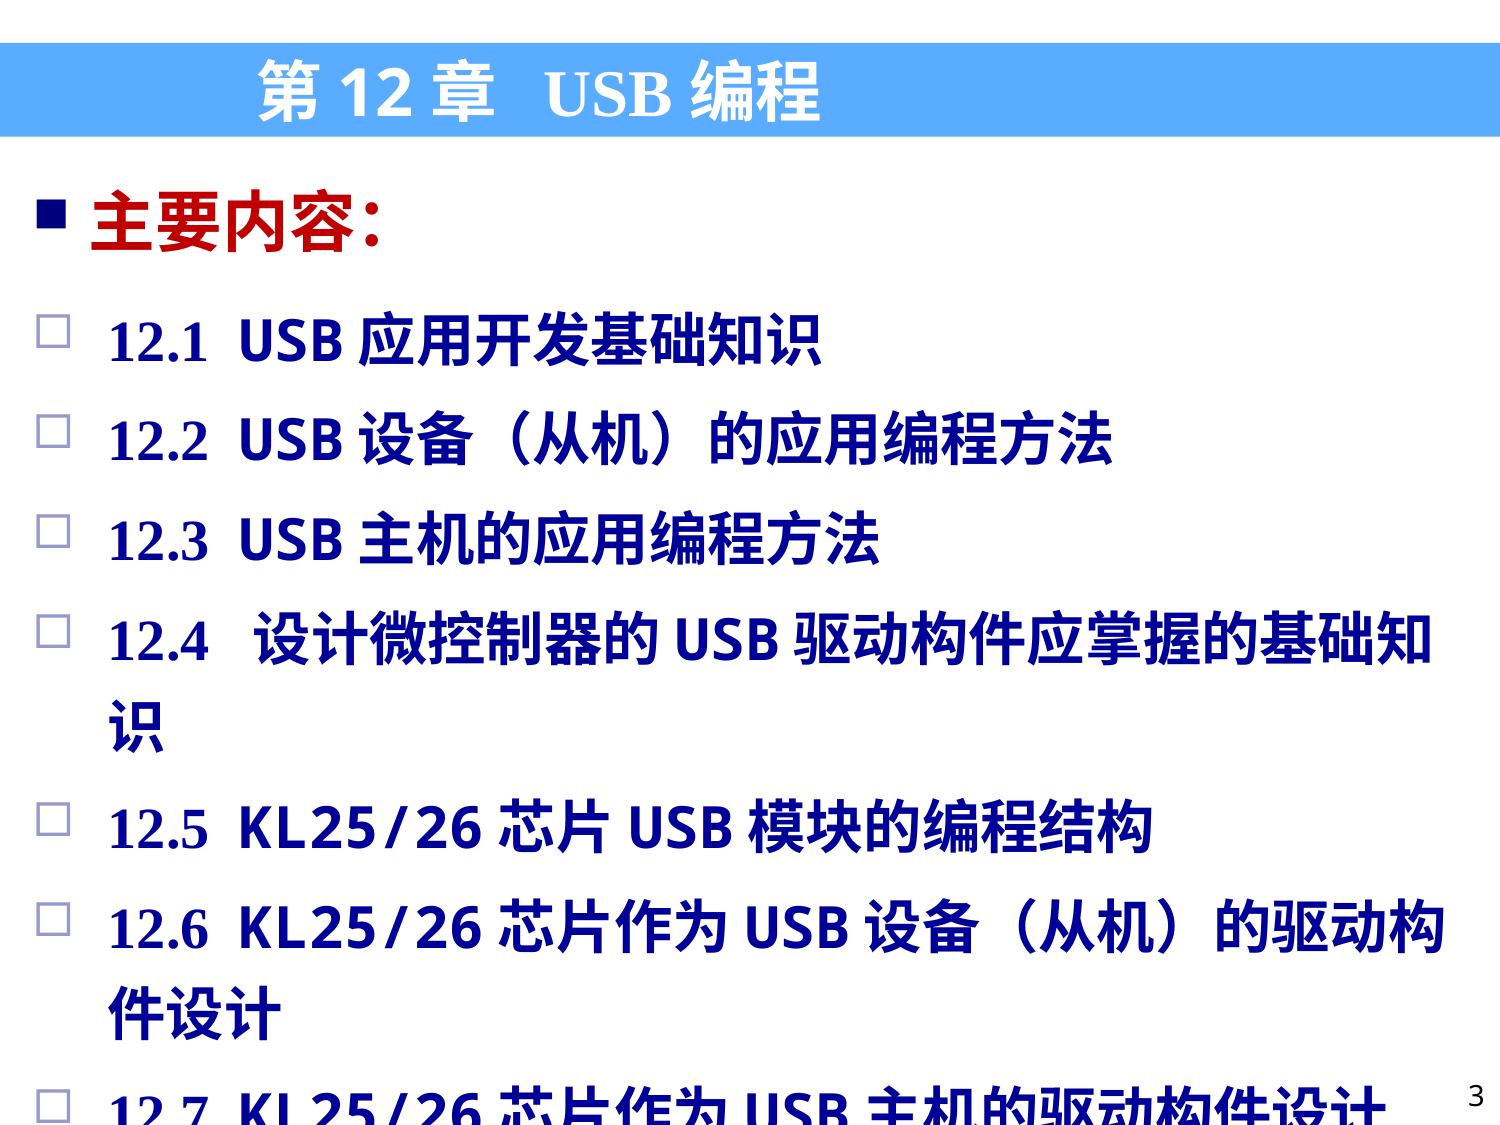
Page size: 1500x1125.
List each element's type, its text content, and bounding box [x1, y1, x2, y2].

slide_number 3 [1149, 1049, 1500, 1125]
text_box 第12章 USB编程 [240, 42, 838, 138]
list 主要内容： 12.1 USB应用开发基础知识 12.2 USB设备（从机）的应用编程方法 12.3 USB主机的应用编程方法 12.4 设计微控制器的USB驱动构件应掌握的基础知识 12.5 KL25/26芯片USB模块的编程结构 12.6 KL25/26芯片作为USB设备（从机）的驱动构件设计 12.7 KL25/26芯片作为USB主机的驱动构件设计 [17, 172, 1483, 1000]
